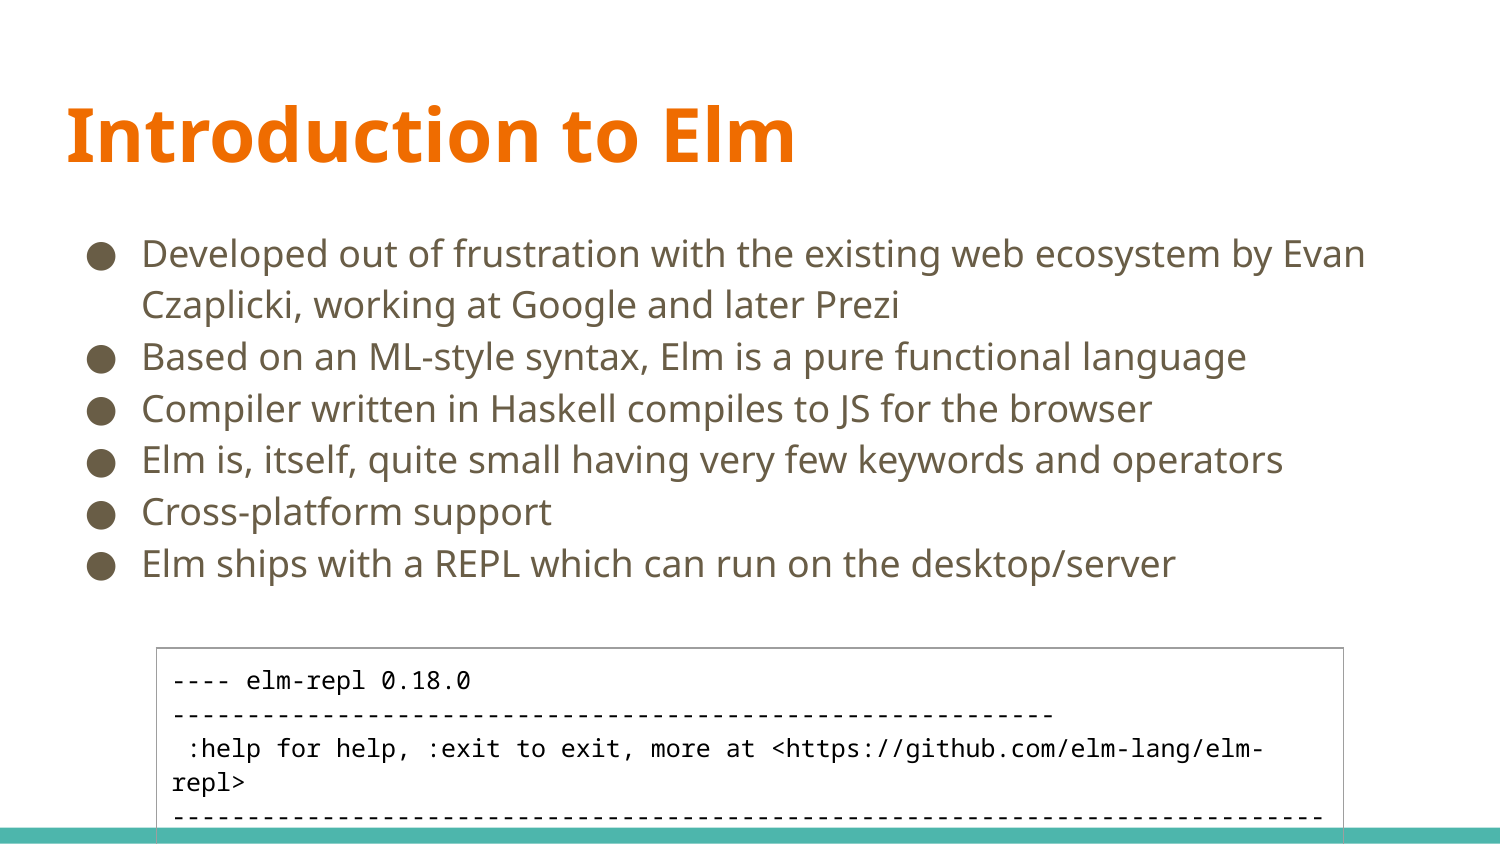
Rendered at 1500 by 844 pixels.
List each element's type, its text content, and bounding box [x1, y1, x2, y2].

table_header ---- elm-repl 0.18.0 ----------------------------------------------------------- :help for help, :exit to exit, more at <https://github.com/elm-lang/elm-repl> -------------------------------------------------------------------------------- > [157, 649, 1343, 844]
list Developed out of frustration with the existing web ecosystem by Evan Czaplicki, working at Google and later Prezi Based on an ML-style syntax, Elm is a pure functional language Compiler written in Haskell compiles to JS for the browser Elm is, itself, quite small having very few keywords and operators Cross-platform support Elm ships with a REPL which can run on the desktop/server [51, 207, 1449, 750]
title Introduction to Elm [51, 72, 1449, 189]
